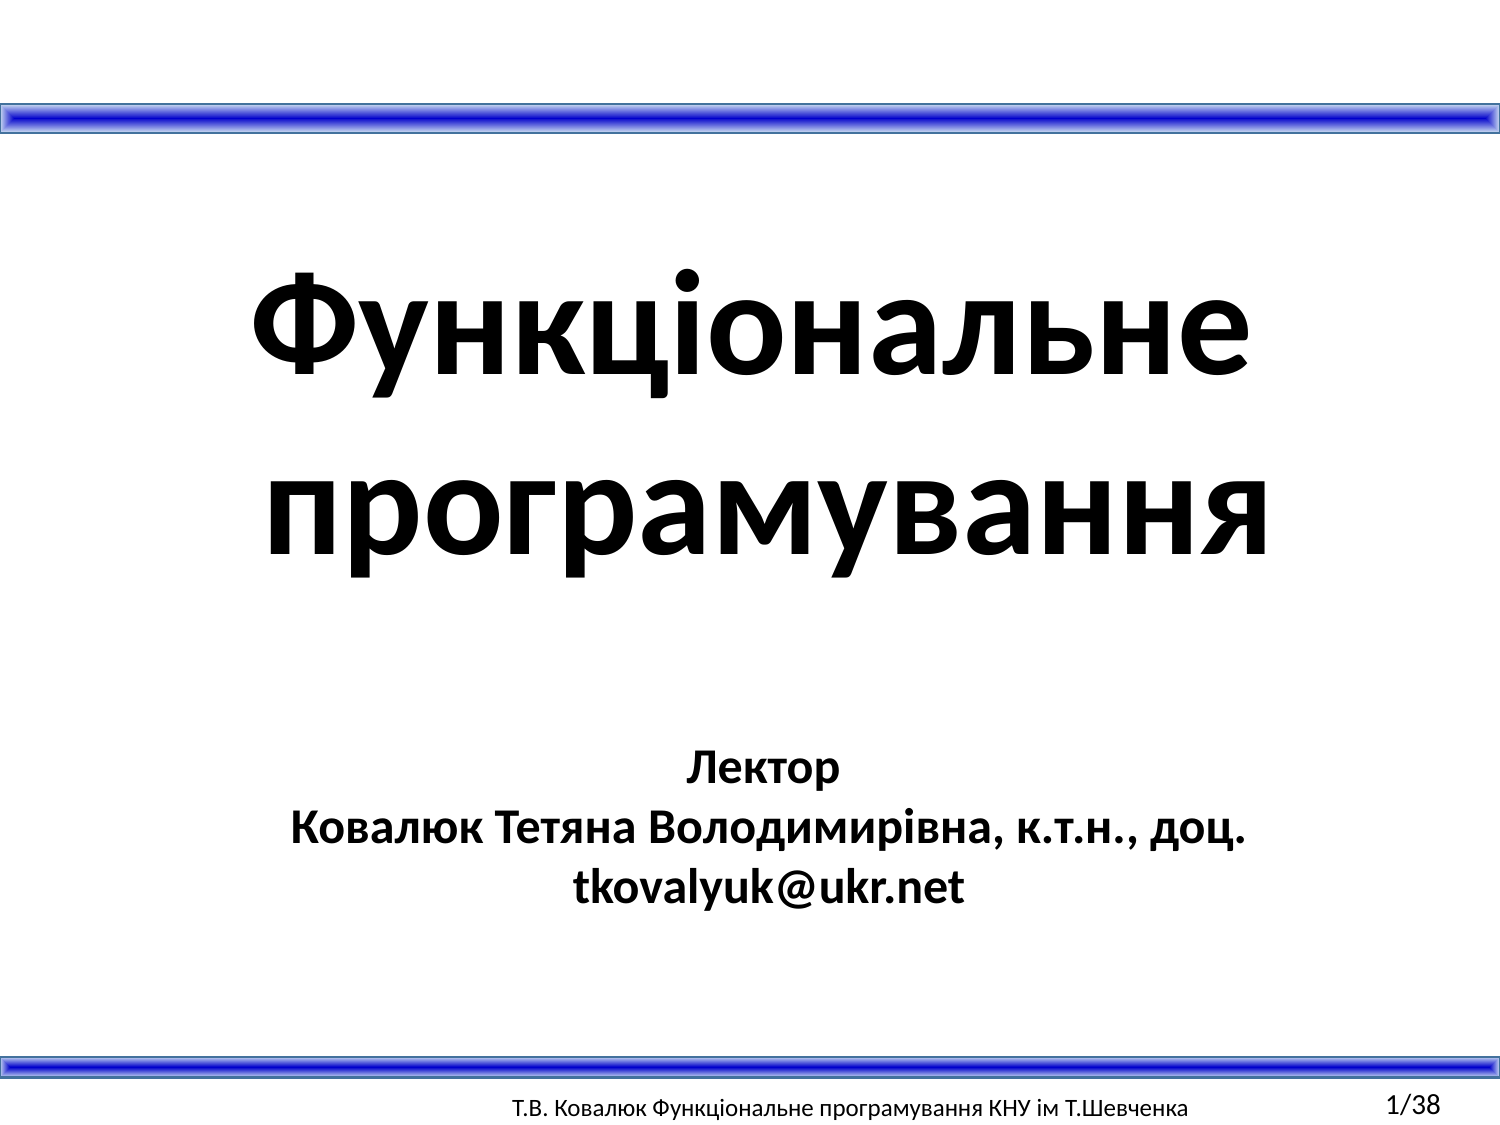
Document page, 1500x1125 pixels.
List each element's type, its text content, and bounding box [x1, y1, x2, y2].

text_box Лектор Ковалюк Тетяна Володимирівна, к.т.н., доц. tkovalyuk@ukr.net [275, 725, 1262, 921]
text_box Функціональне програмування [181, 216, 1356, 592]
slide_number 1/38 [1370, 1077, 1500, 1125]
